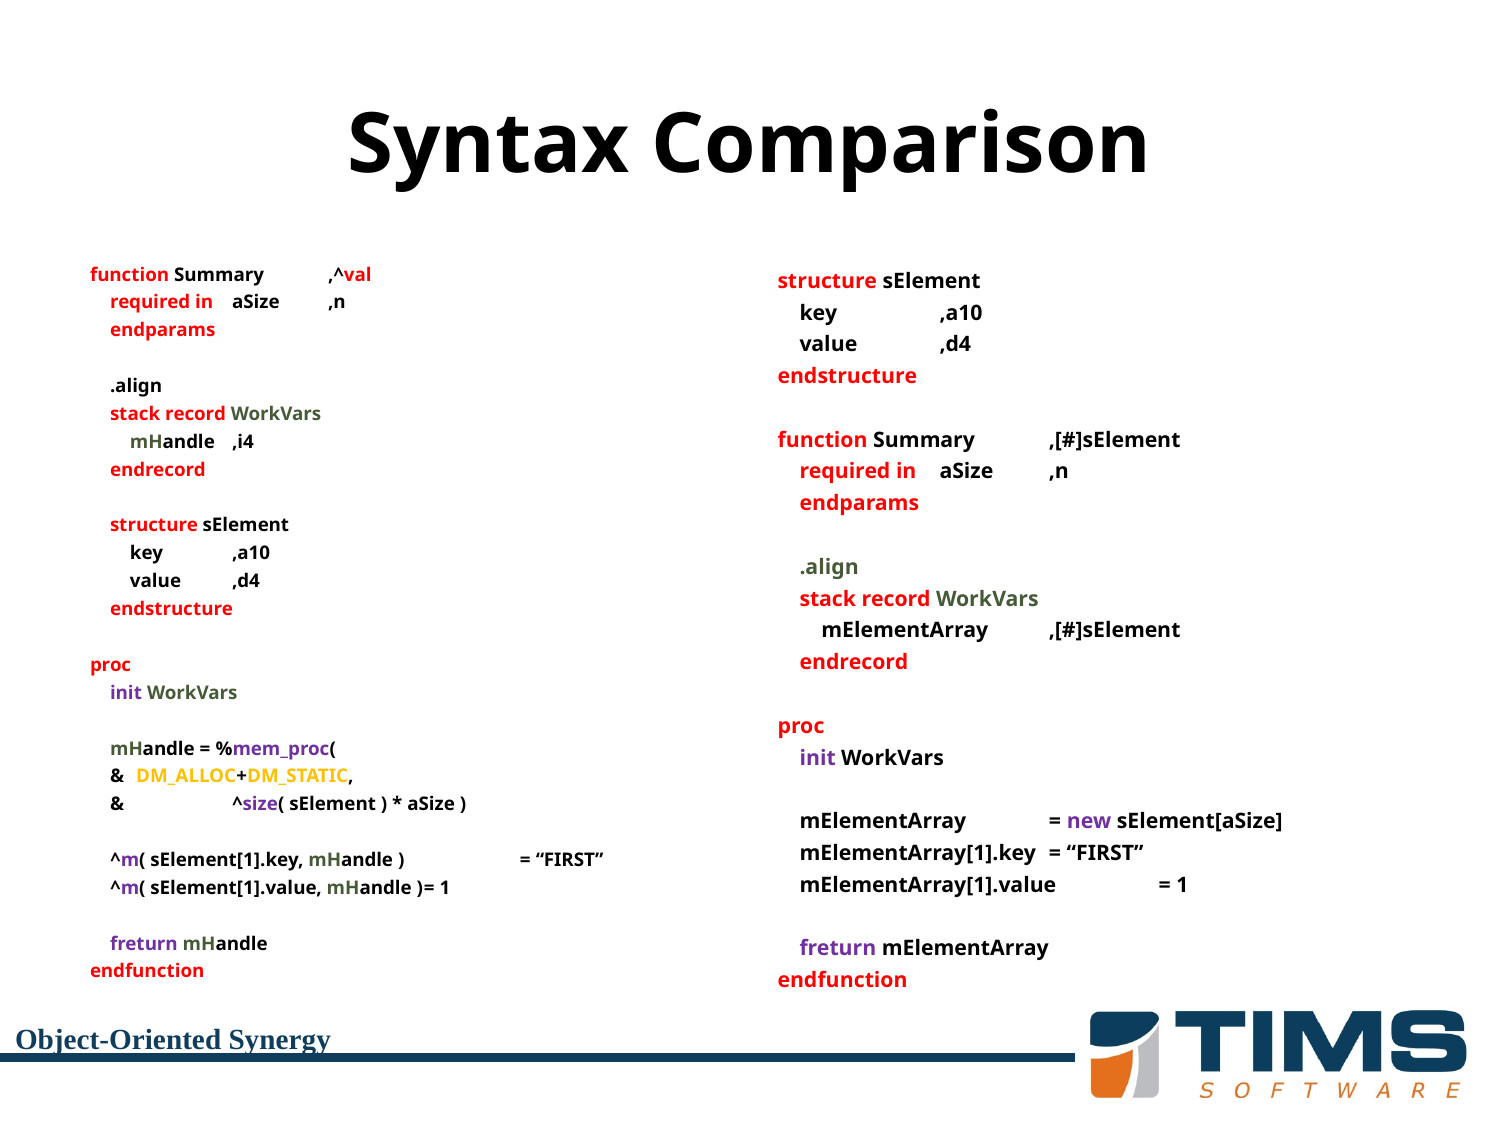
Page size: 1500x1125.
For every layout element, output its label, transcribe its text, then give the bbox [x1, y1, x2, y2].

picture [1087, 1007, 1469, 1098]
title Syntax Comparison [75, 45, 1425, 233]
text_box Object-Oriented Synergy [0, 1012, 650, 1088]
list structure sElement key ,a10 value ,d4 endstructure function Summary ,[#]sElement required in aSize ,n endparams .align stack record WorkVars mElementArray ,[#]sElement endrecord proc init WorkVars mElementArray = new sElement[aSize] mElementArray[1].key = “FIRST” mElementArray[1].value = 1 freturn mElementArray endfunction [762, 262, 1425, 1005]
list function Summary ,^val required in aSize ,n endparams .align stack record WorkVars mHandle ,i4 endrecord structure sElement key ,a10 value ,d4 endstructure proc init WorkVars mHandle = %mem_proc( & DM_ALLOC+DM_STATIC, & ^size( sElement ) * aSize ) ^m( sElement[1].key, mHandle ) = “FIRST” ^m( sElement[1].value, mHandle ) = 1 freturn mHandle endfunction [75, 257, 738, 1000]
